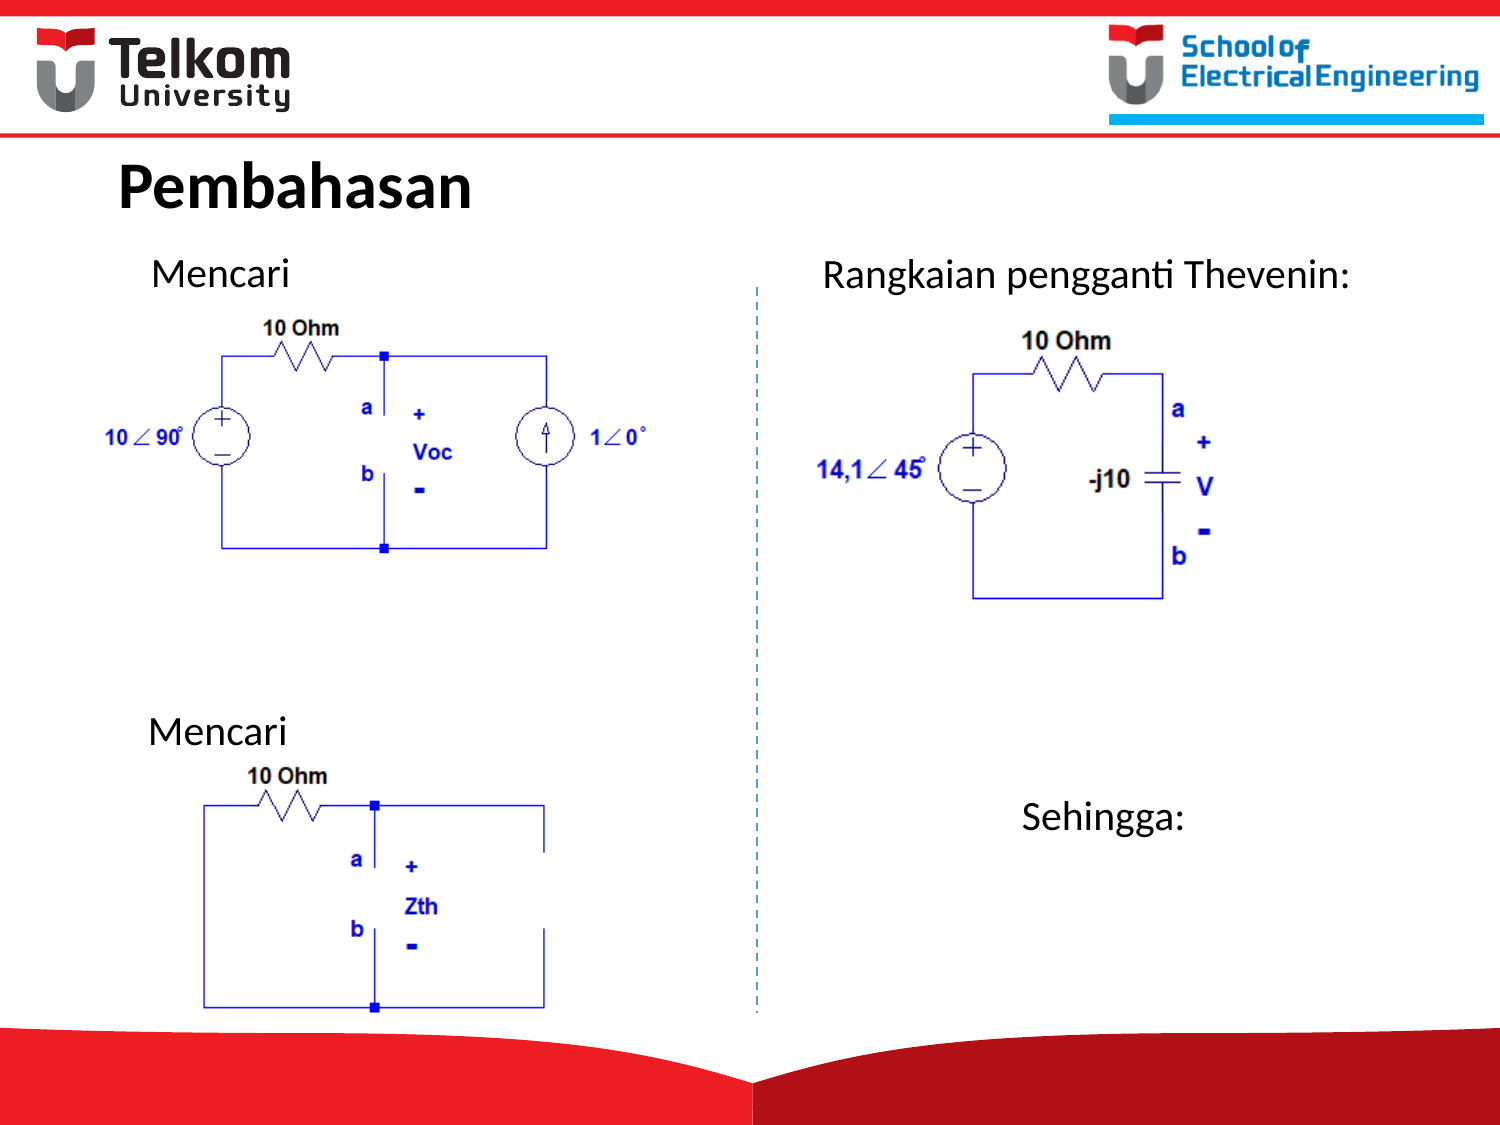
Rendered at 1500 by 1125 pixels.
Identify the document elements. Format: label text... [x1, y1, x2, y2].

picture [805, 320, 1231, 609]
picture [1100, 24, 1484, 125]
picture [191, 749, 563, 1031]
text_box Rangkaian pengganti Thevenin: [807, 239, 1366, 305]
title Pembahasan [102, 148, 1398, 225]
picture [103, 305, 651, 568]
